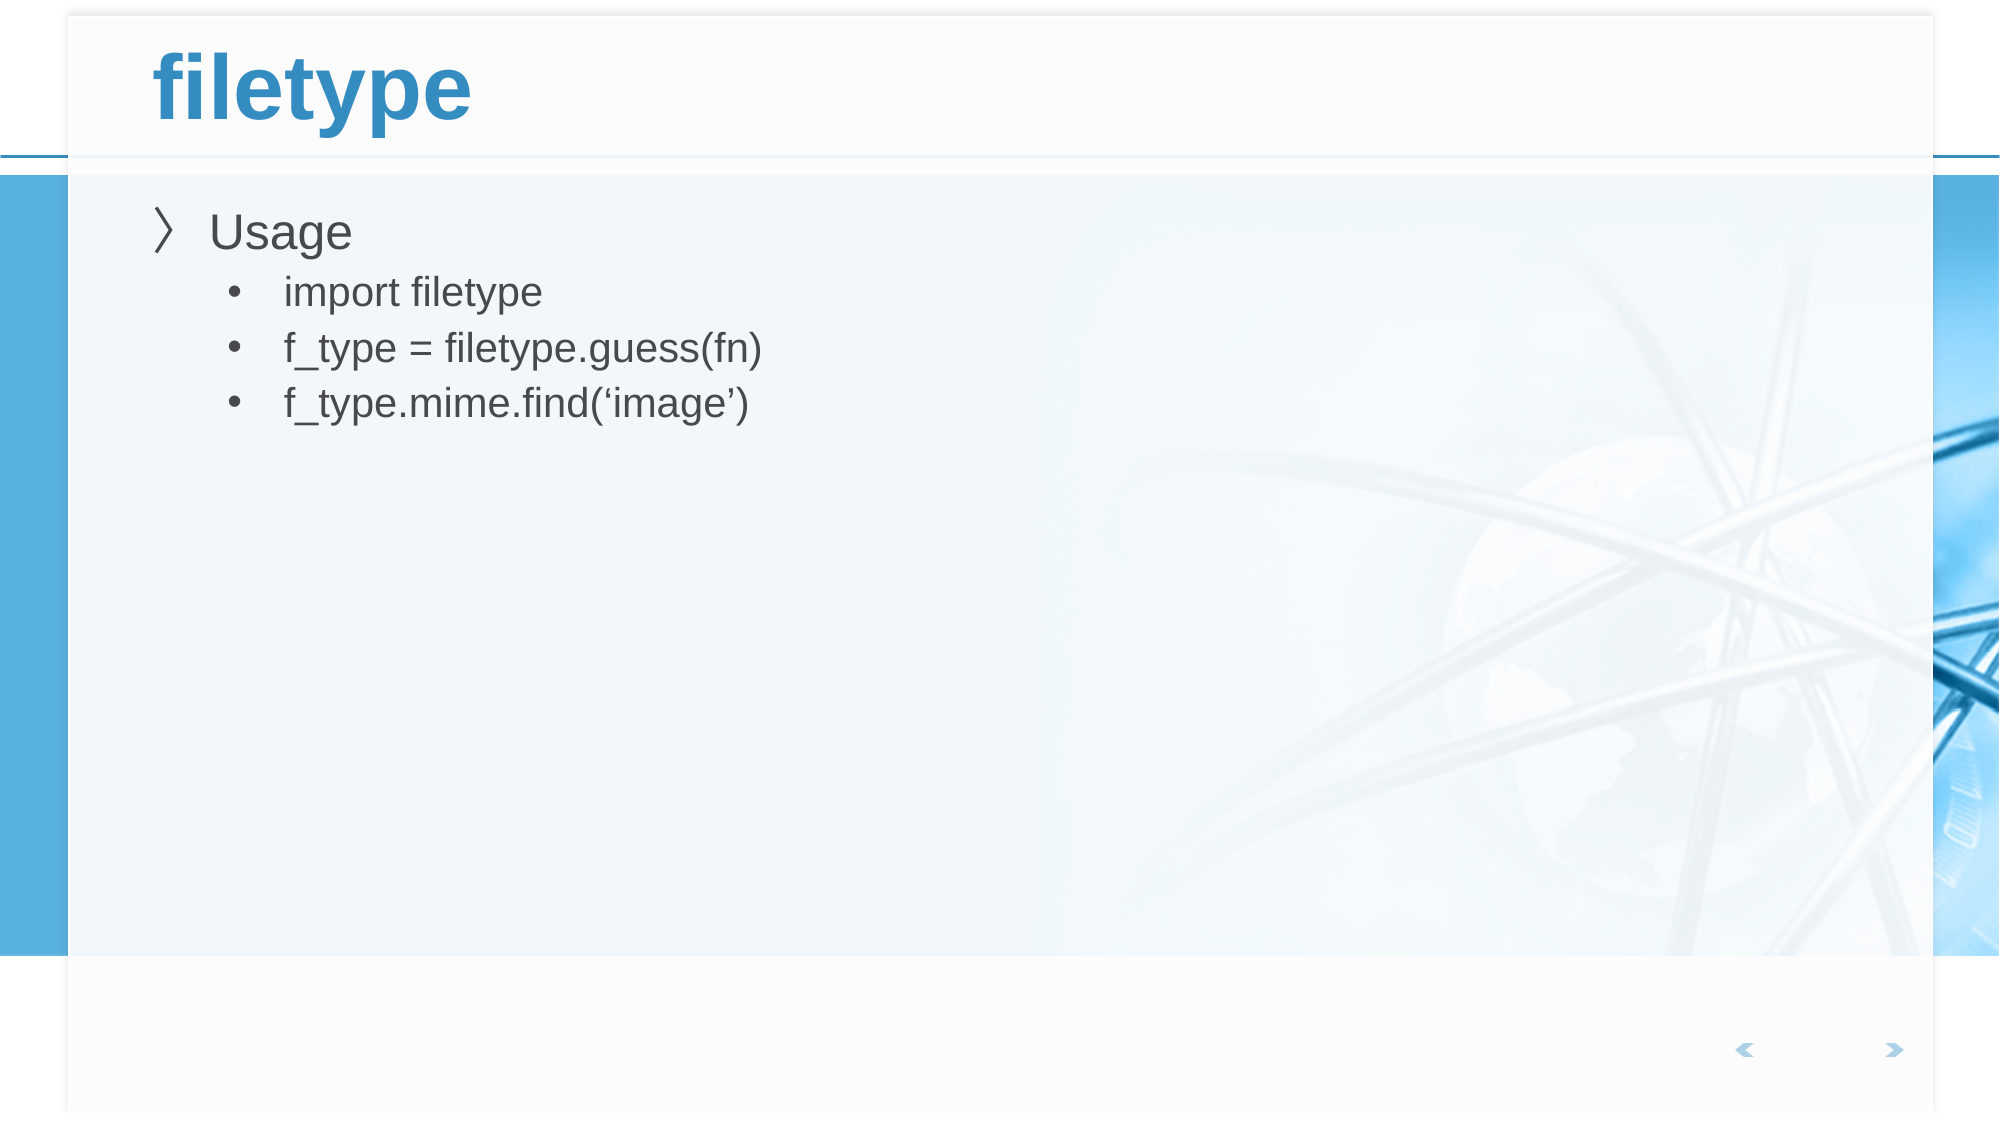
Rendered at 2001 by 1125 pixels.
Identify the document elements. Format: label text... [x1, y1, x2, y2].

picture [0, 0, 2001, 1125]
list Usage import filetype f_type = filetype.guess(fn) f_type.mime.find(‘image’) [137, 198, 1863, 946]
title filetype [137, 29, 1863, 150]
